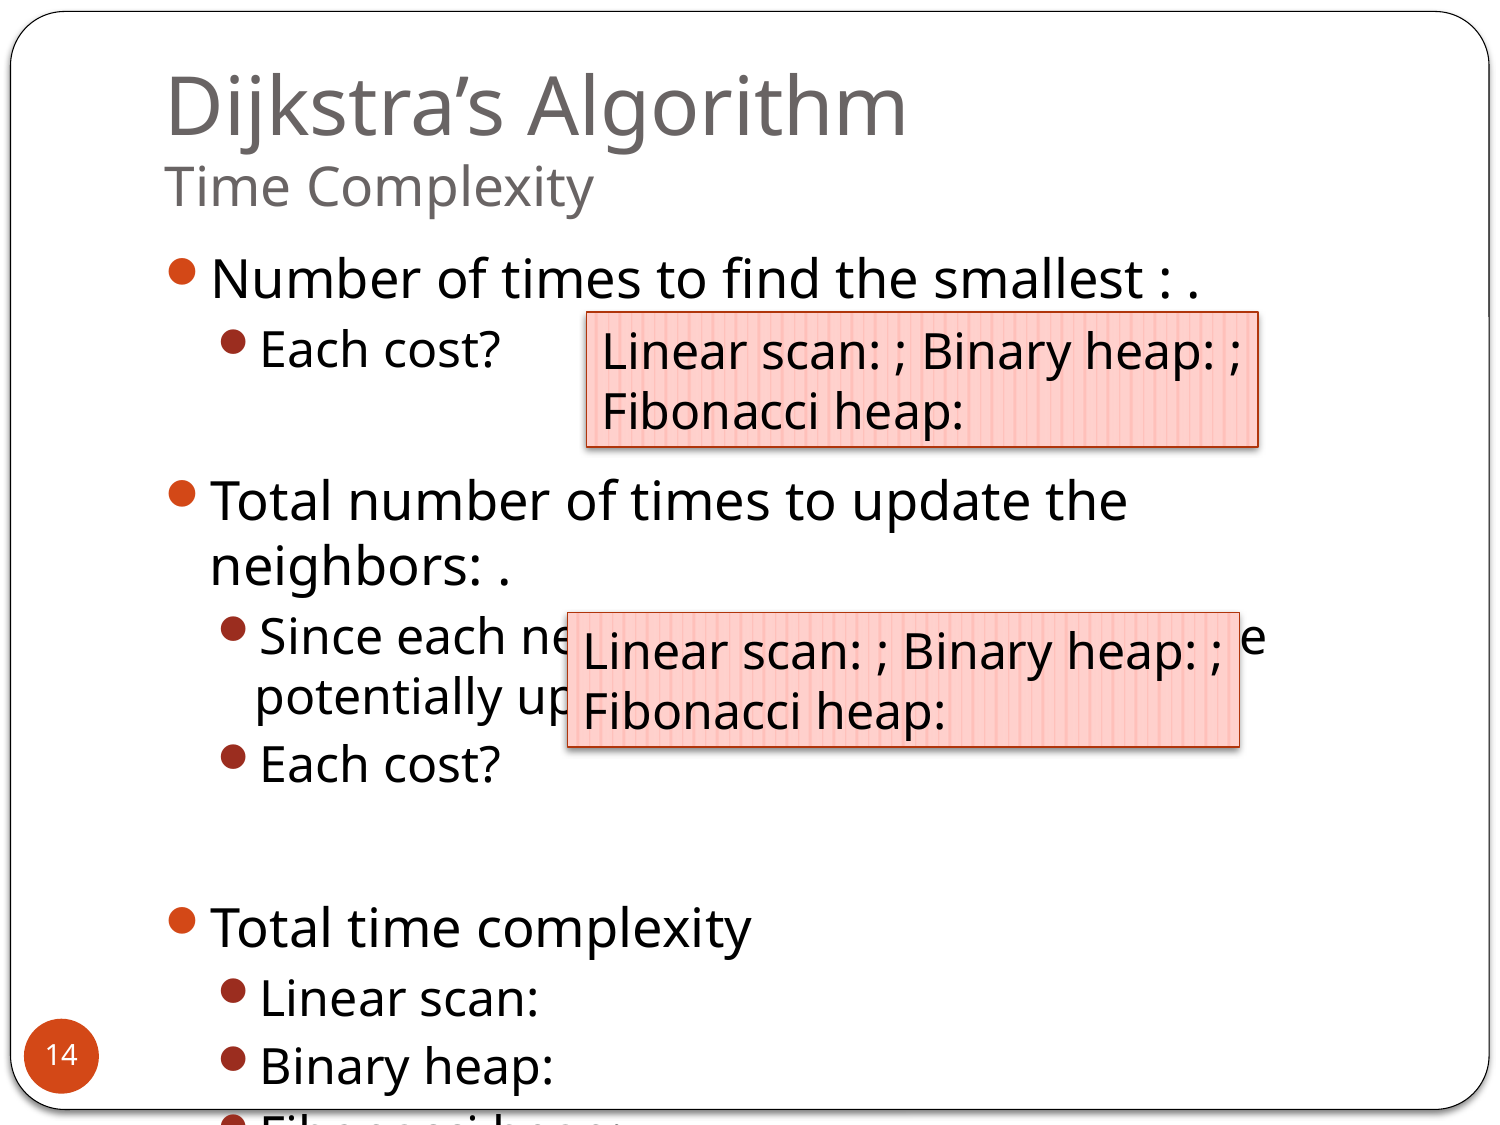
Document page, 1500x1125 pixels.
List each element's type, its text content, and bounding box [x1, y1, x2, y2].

slide_number 14 [23, 1018, 99, 1094]
title Dijkstra’s Algorithm Time Complexity [150, 45, 1425, 233]
